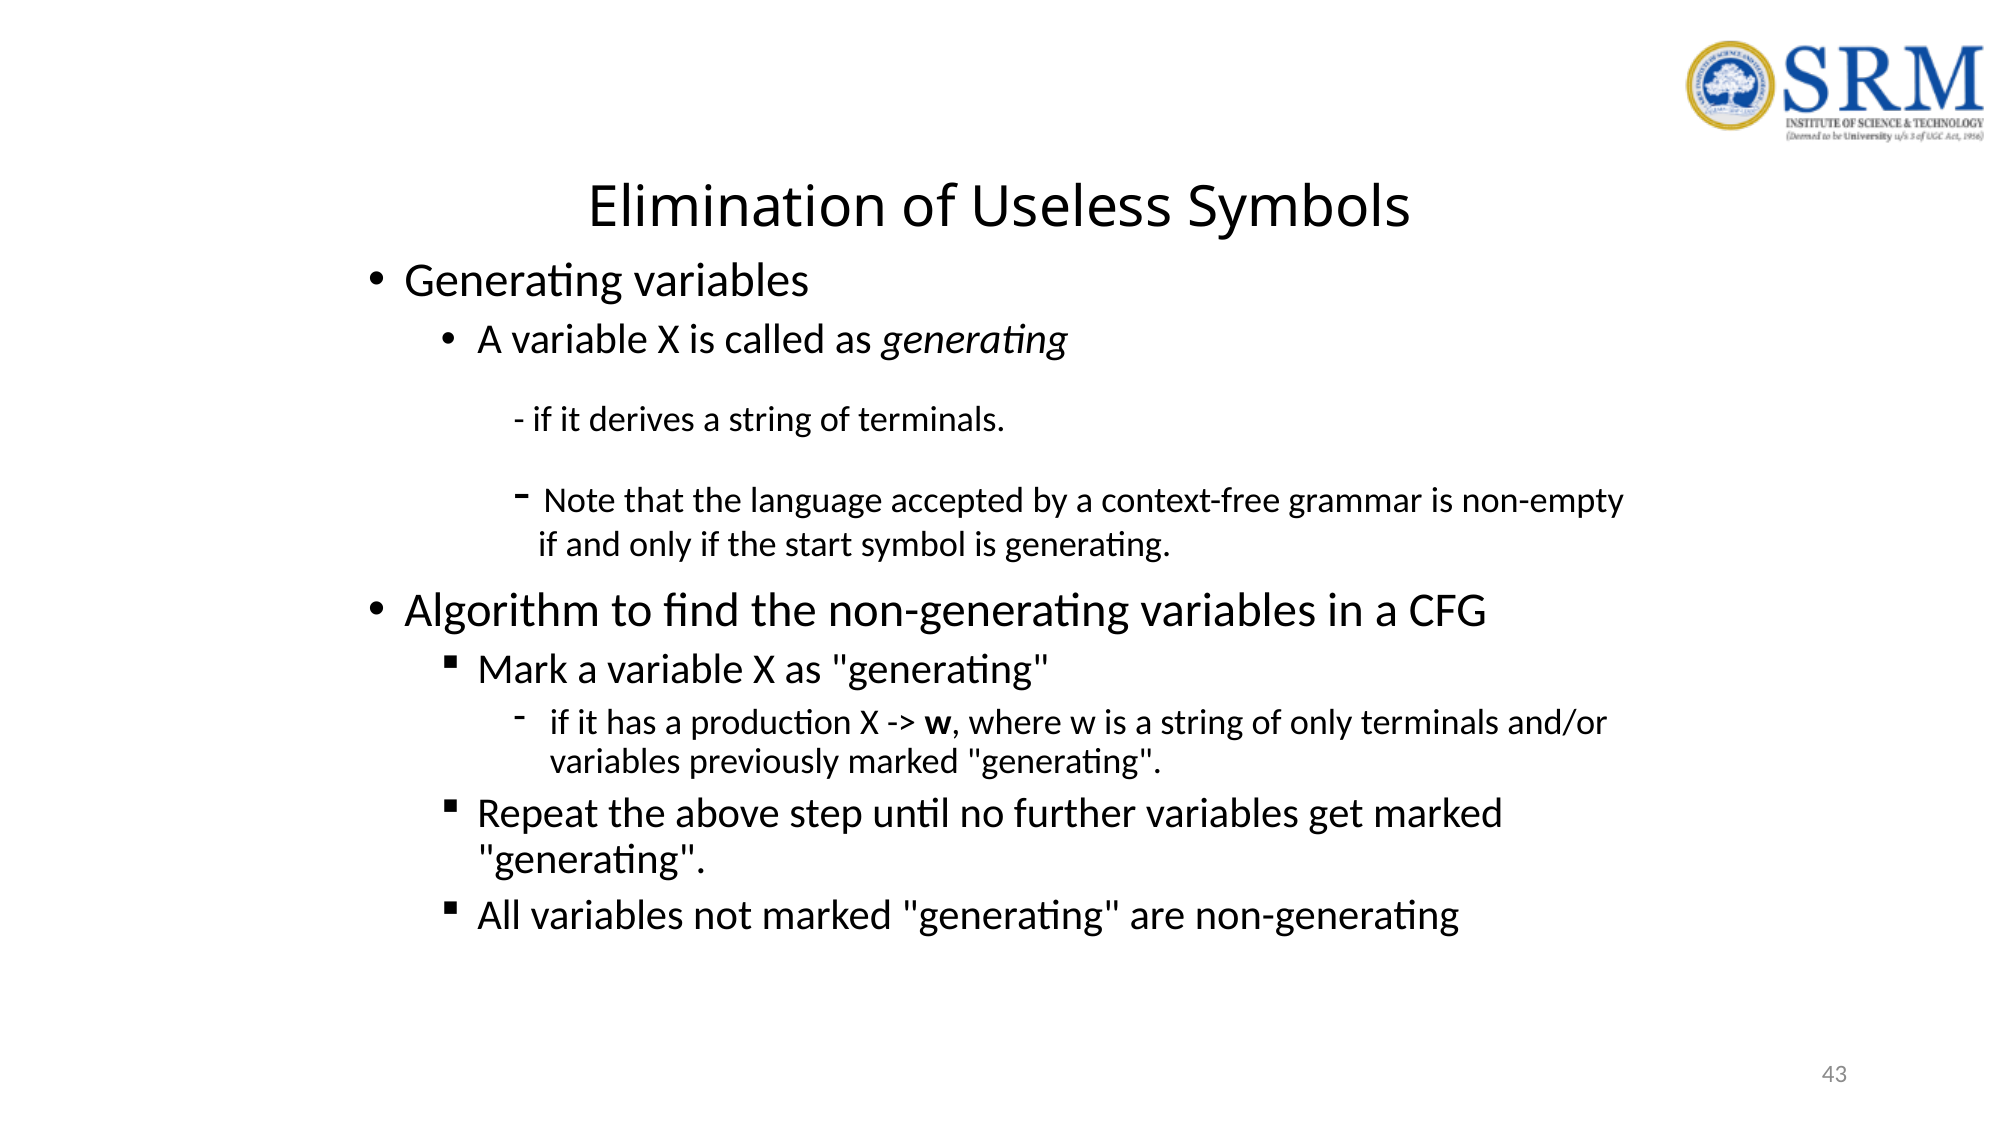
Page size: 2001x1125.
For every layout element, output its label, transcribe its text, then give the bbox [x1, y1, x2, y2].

title Elimination of Useless Symbols [353, 169, 1647, 247]
list Generating variables A variable X is called as generating - if it derives a string of terminals. - Note that the language accepted by a context-free grammar is non-empty if and only if the start symbol is generating. Algorithm to find the non-generating variables in a CFG Mark a variable X as "generating" if it has a production X -> w, where w is a string of only terminals and/or variables previously marked "generating". Repeat the above step until no further variables get marked "generating". All variables not marked "generating" are non-generating [353, 247, 1647, 953]
slide_number 43 [1412, 1042, 1863, 1103]
picture [1674, 0, 1993, 182]
